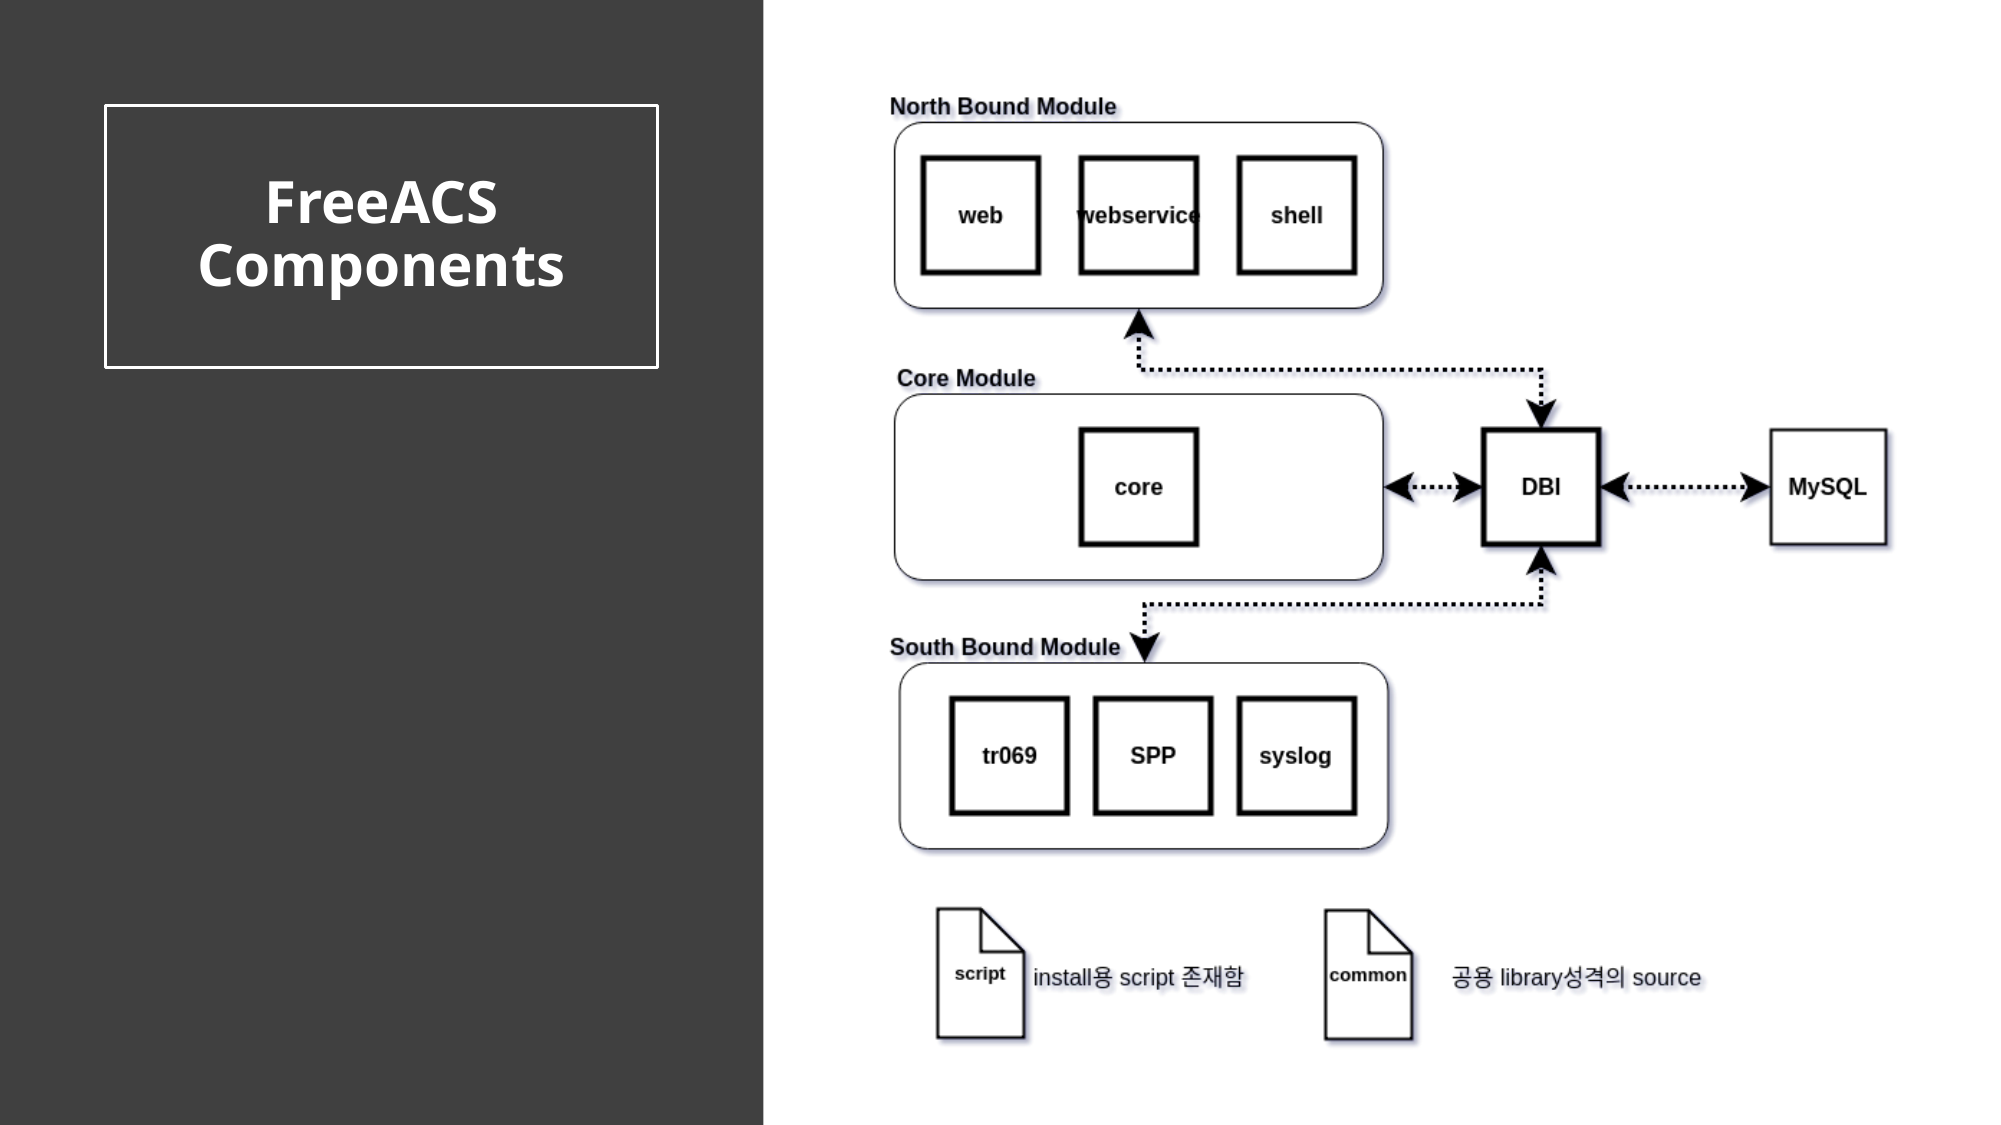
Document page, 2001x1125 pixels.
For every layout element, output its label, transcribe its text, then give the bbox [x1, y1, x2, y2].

picture [887, 89, 1897, 1050]
text_box [0, 0, 764, 1125]
title FreeACS Components [105, 105, 658, 368]
